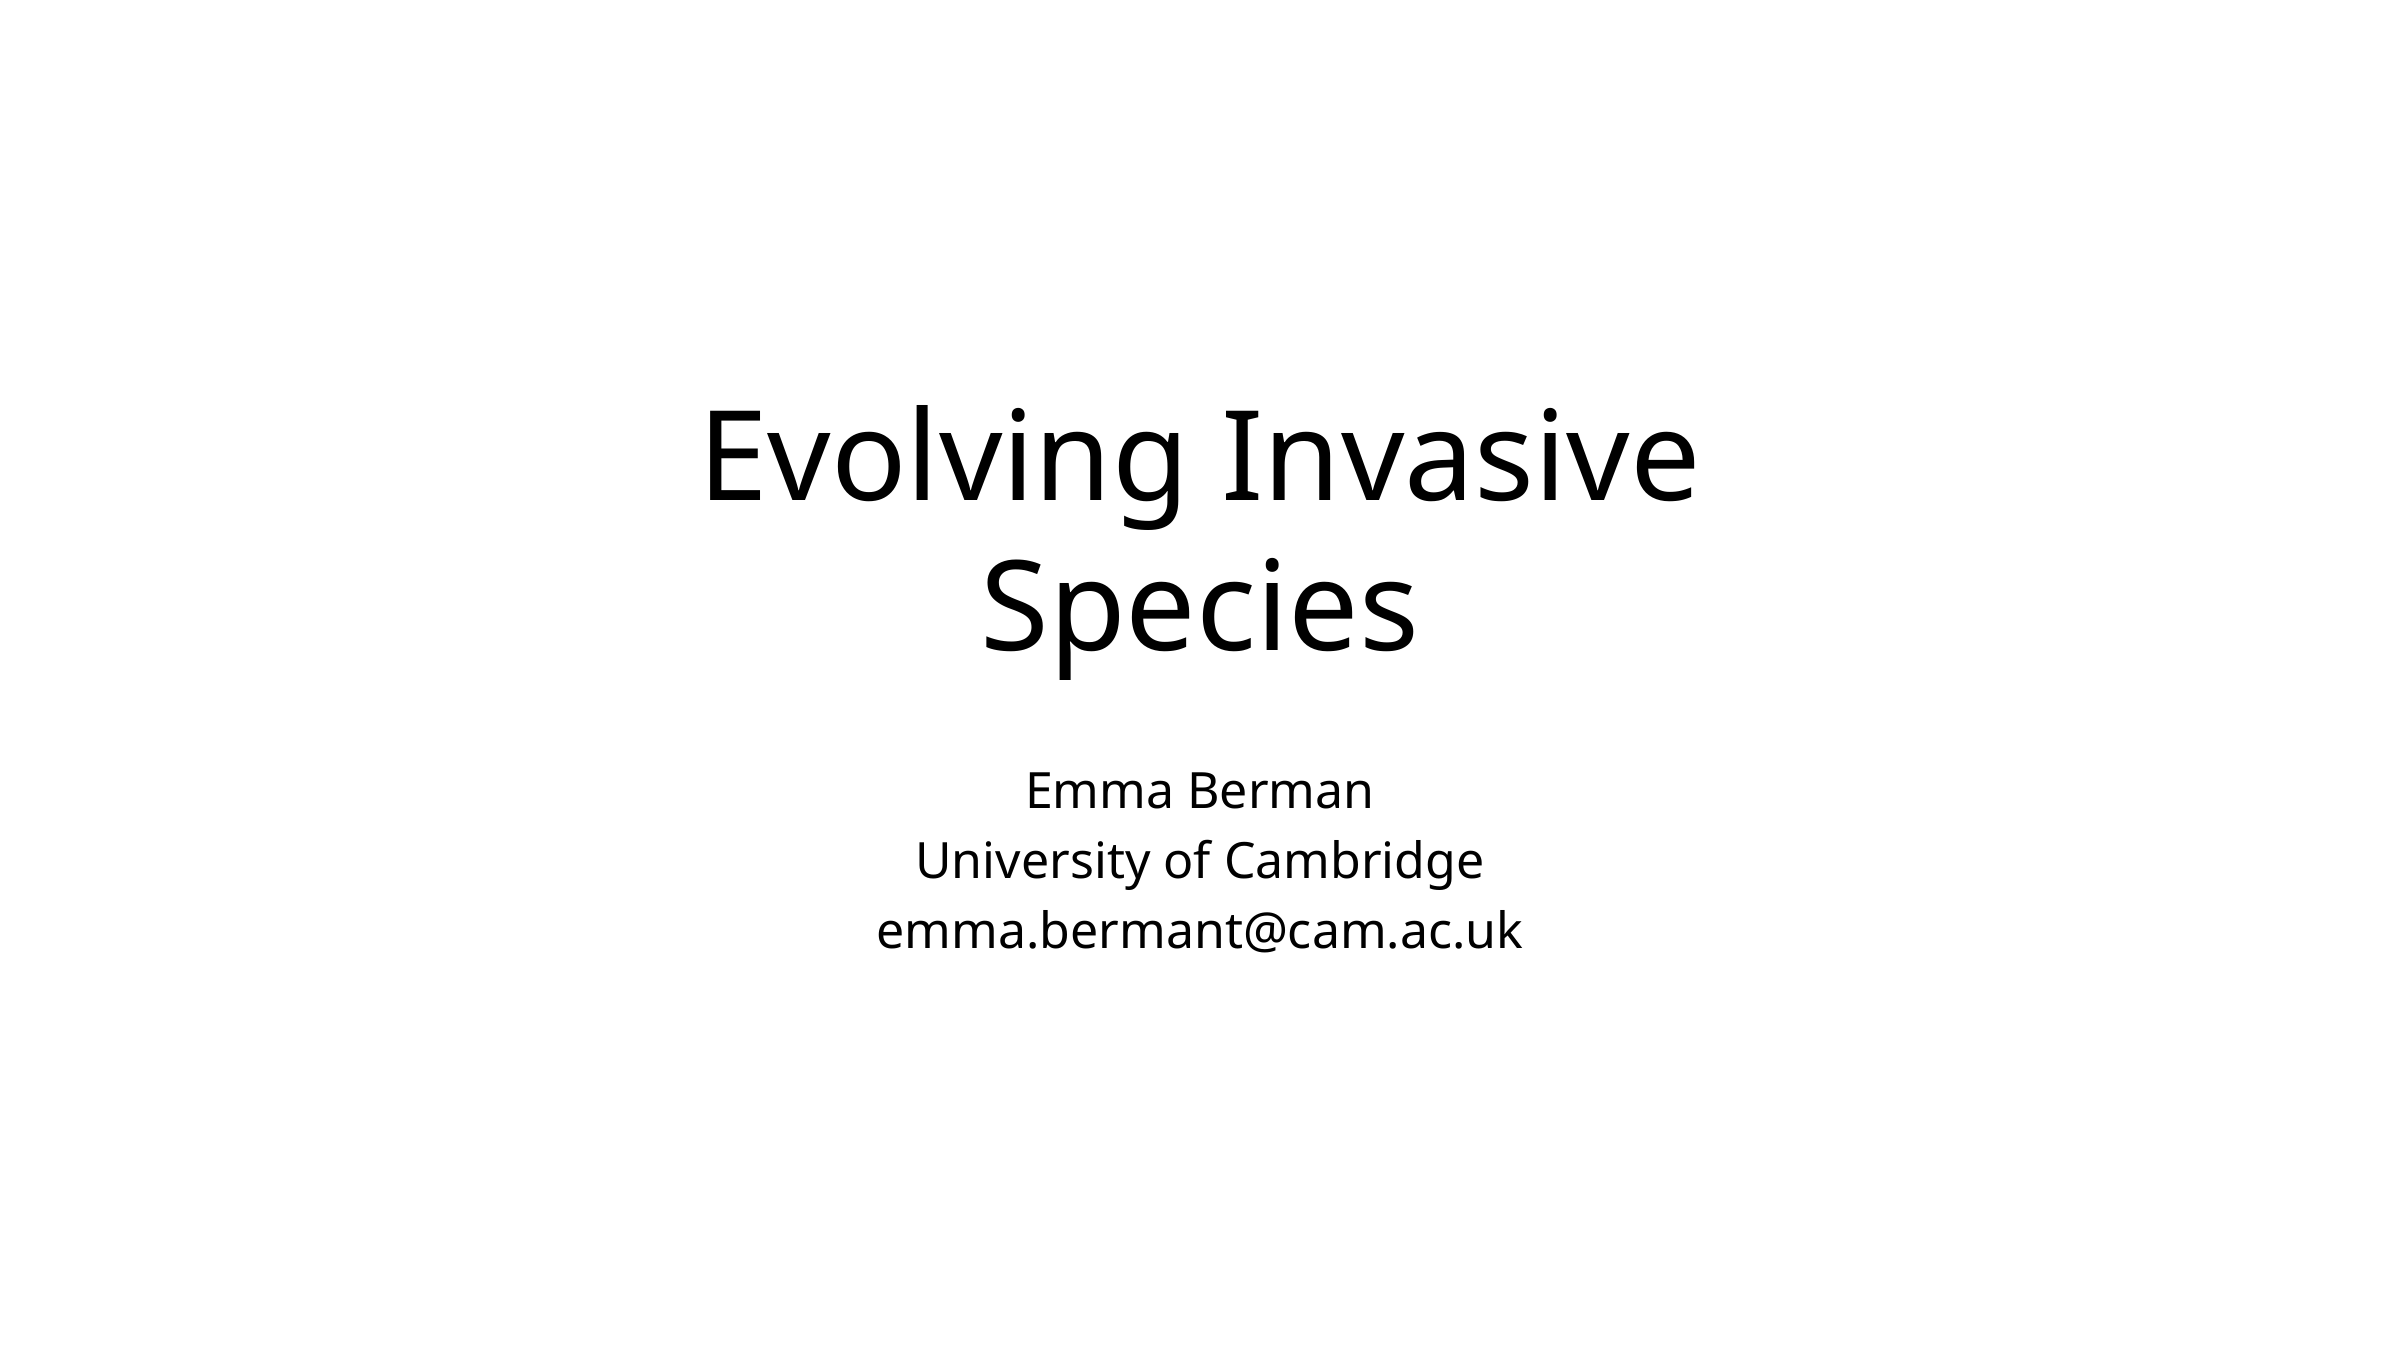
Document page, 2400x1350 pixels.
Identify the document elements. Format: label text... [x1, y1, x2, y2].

subtitle Emma Berman University of Cambridge emma.bermant@cam.ac.uk [450, 750, 1950, 1023]
title Evolving Invasive Species [450, 329, 1950, 721]
